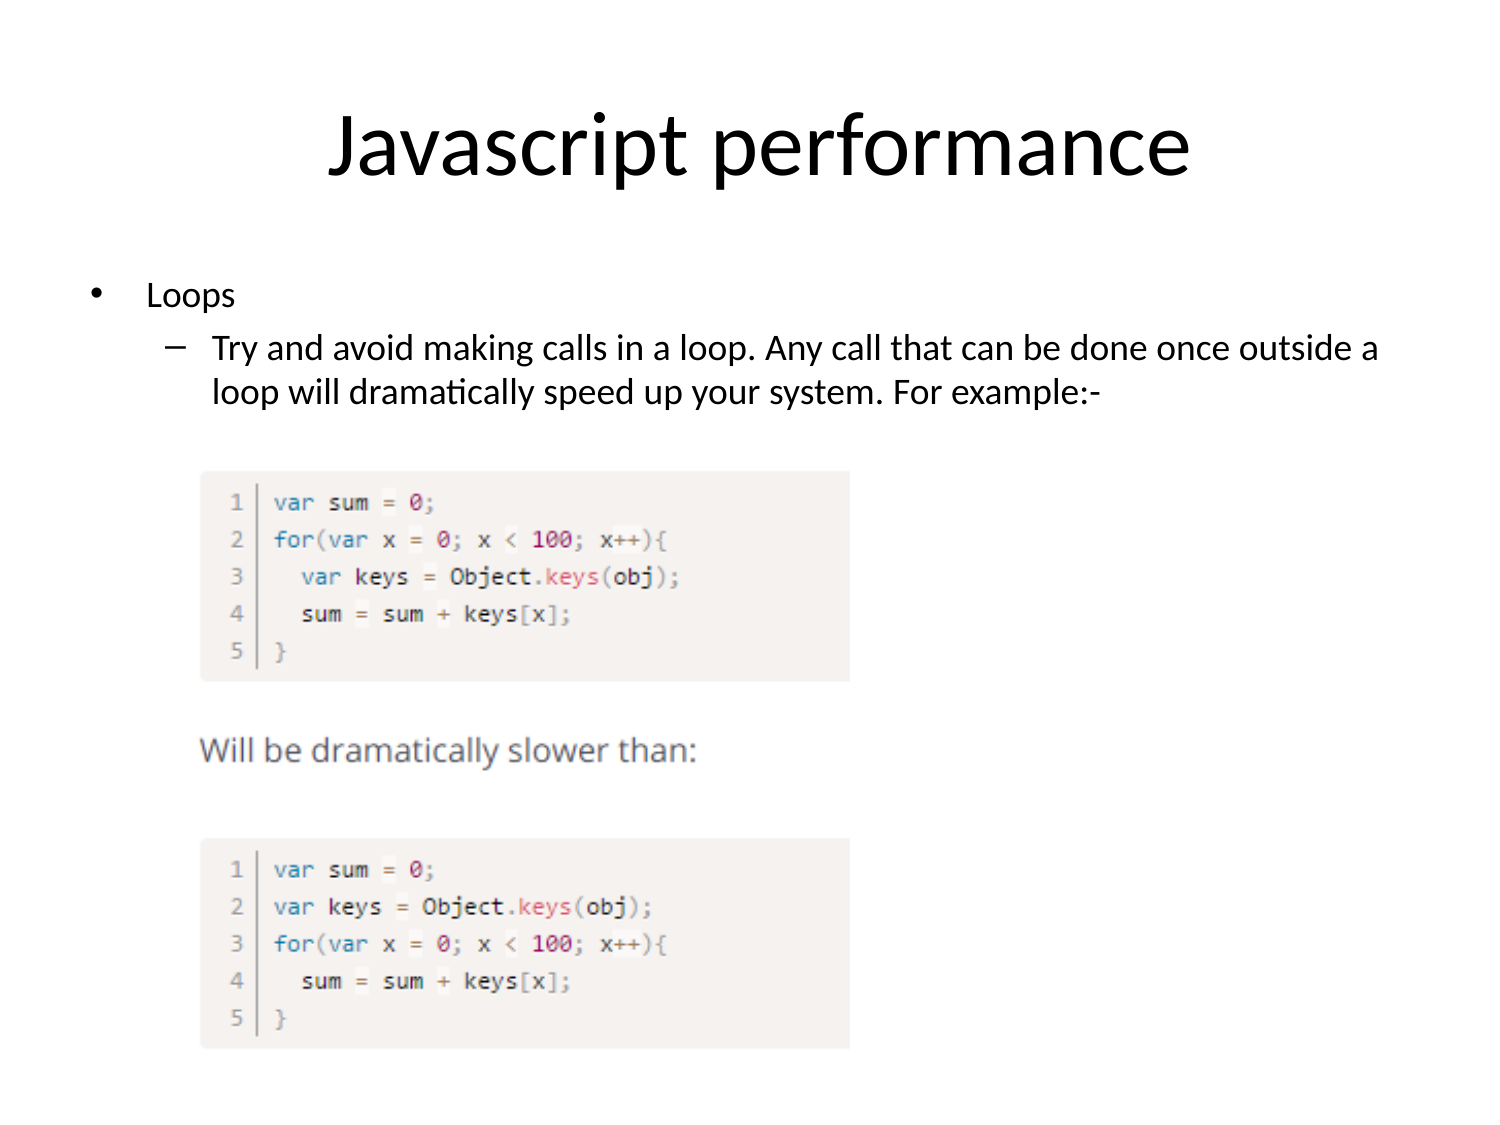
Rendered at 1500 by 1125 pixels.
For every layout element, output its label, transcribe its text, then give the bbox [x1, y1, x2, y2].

picture [174, 449, 851, 1076]
title Javascript performance [75, 45, 1425, 233]
list Loops Try and avoid making calls in a loop. Any call that can be done once outside a loop will dramatically speed up your system. For example:- [75, 262, 1425, 1005]
